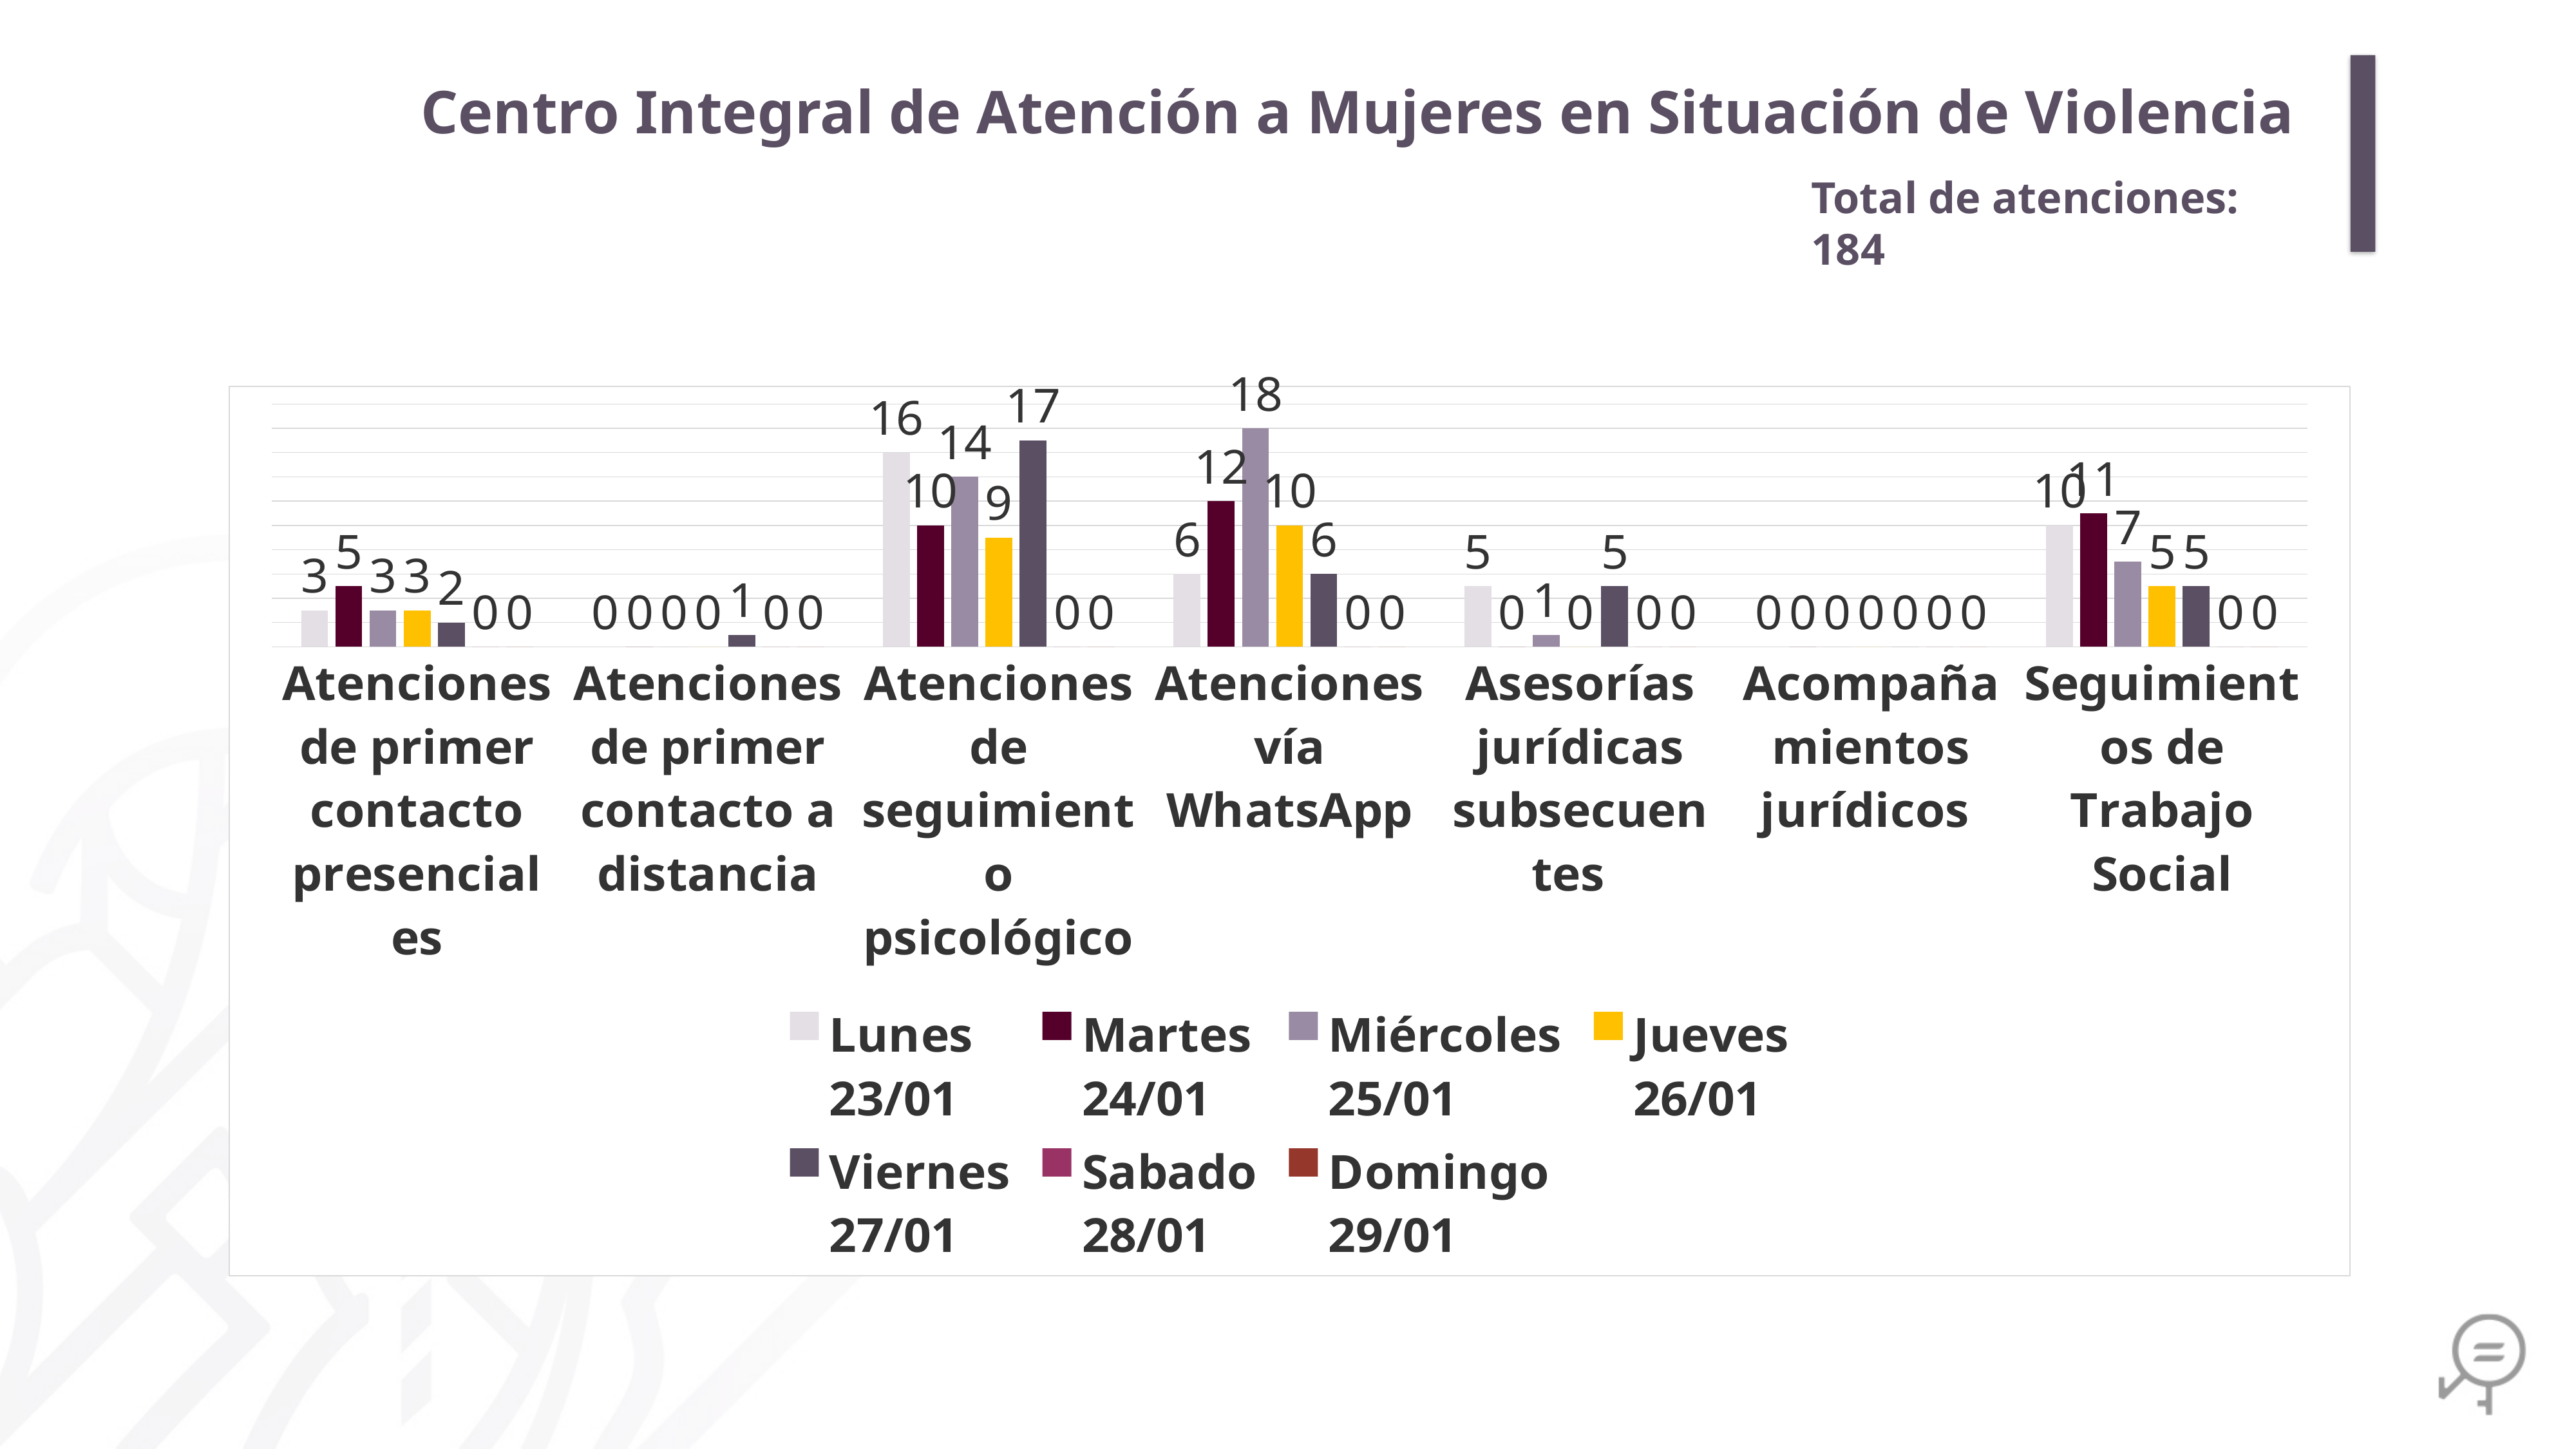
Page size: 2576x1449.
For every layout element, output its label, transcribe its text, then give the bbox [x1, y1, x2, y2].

chart [229, 361, 2351, 1276]
text_box Total de atenciones: 184 [1801, 166, 2315, 279]
text_box Centro Integral de Atención a Mujeres en Situación de Violencia [353, 64, 2315, 164]
text_box [2350, 55, 2376, 252]
